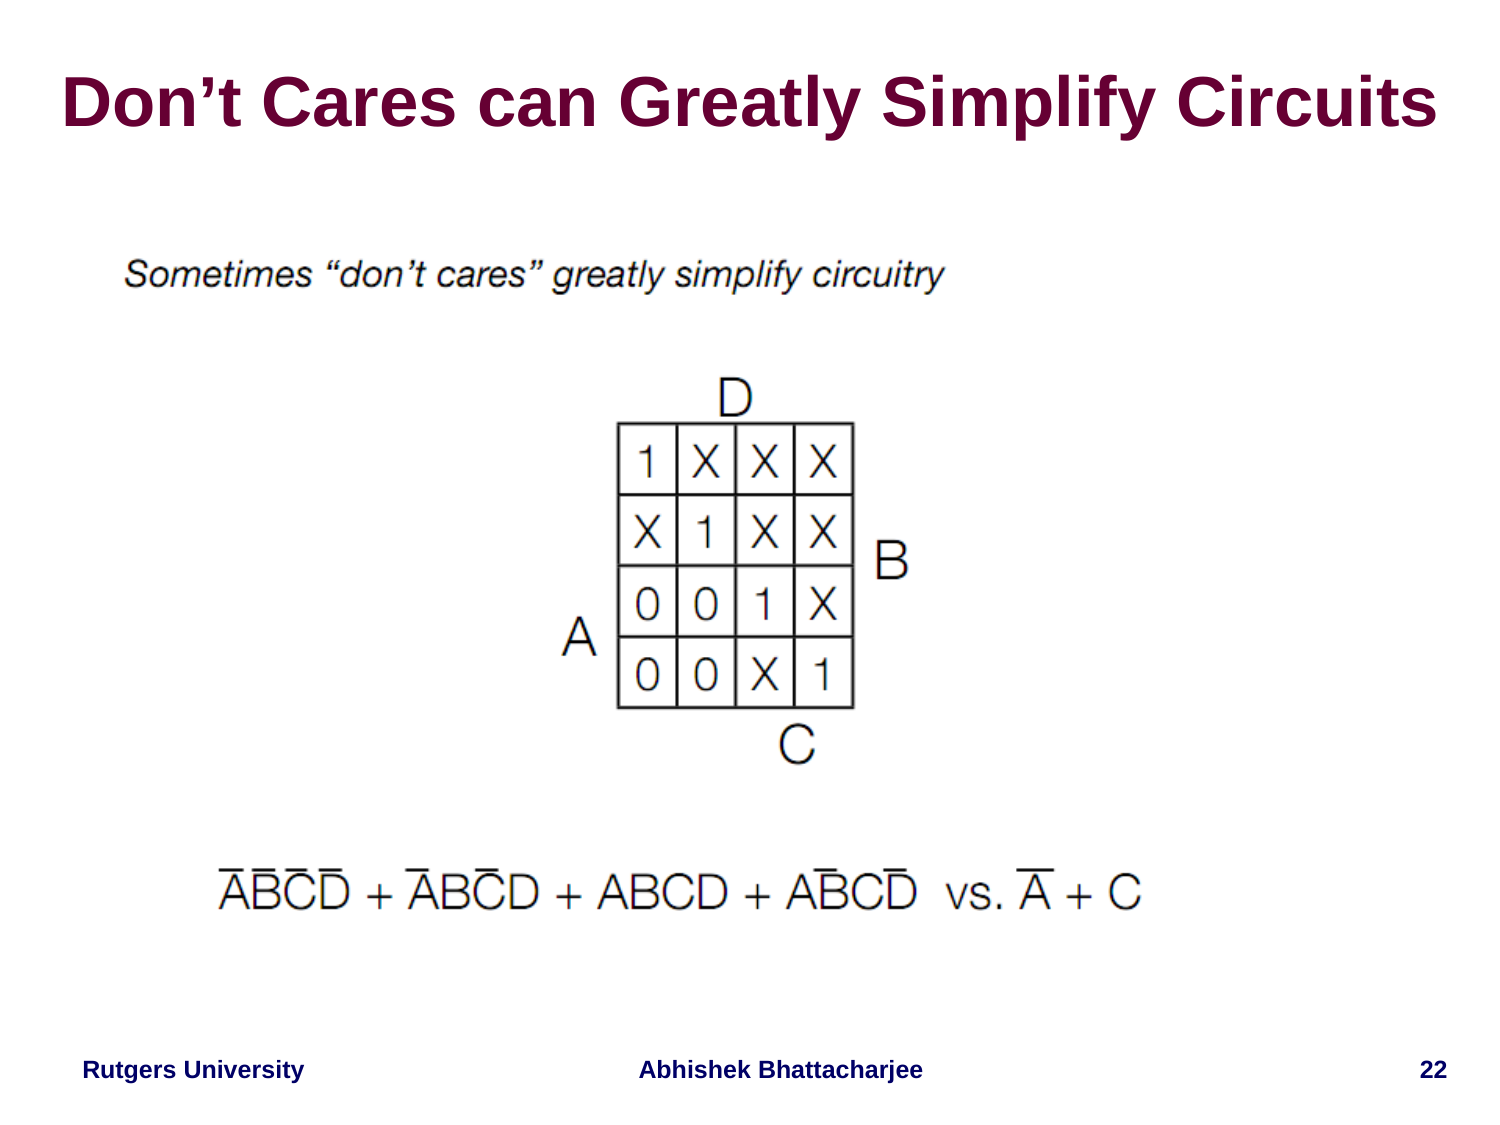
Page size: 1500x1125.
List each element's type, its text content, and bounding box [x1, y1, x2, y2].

title Don’t Cares can Greatly Simplify Circuits [46, 40, 1456, 169]
picture [105, 248, 1395, 976]
